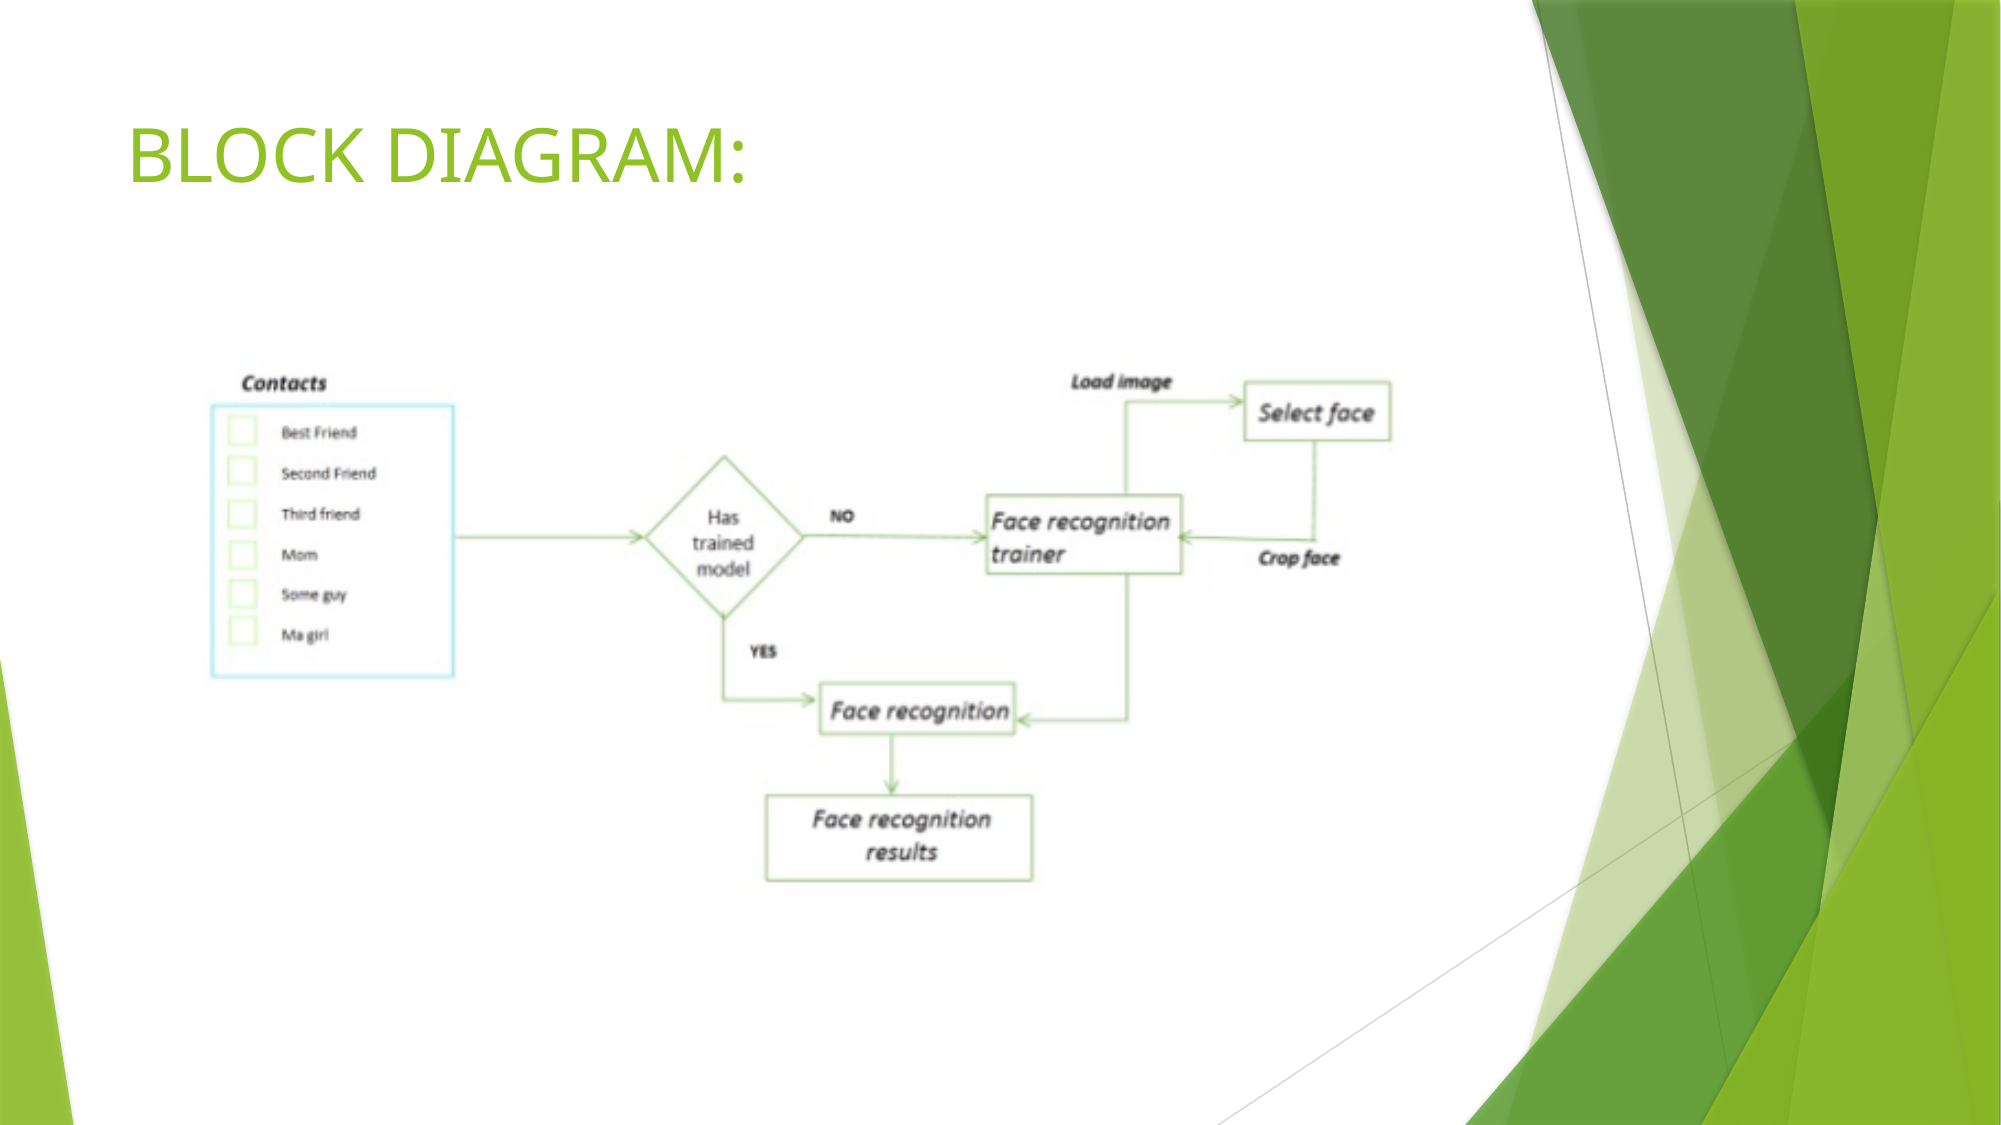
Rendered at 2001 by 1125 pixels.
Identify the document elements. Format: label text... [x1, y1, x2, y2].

title BLOCK DIAGRAM: [111, 99, 1522, 317]
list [172, 354, 1478, 928]
